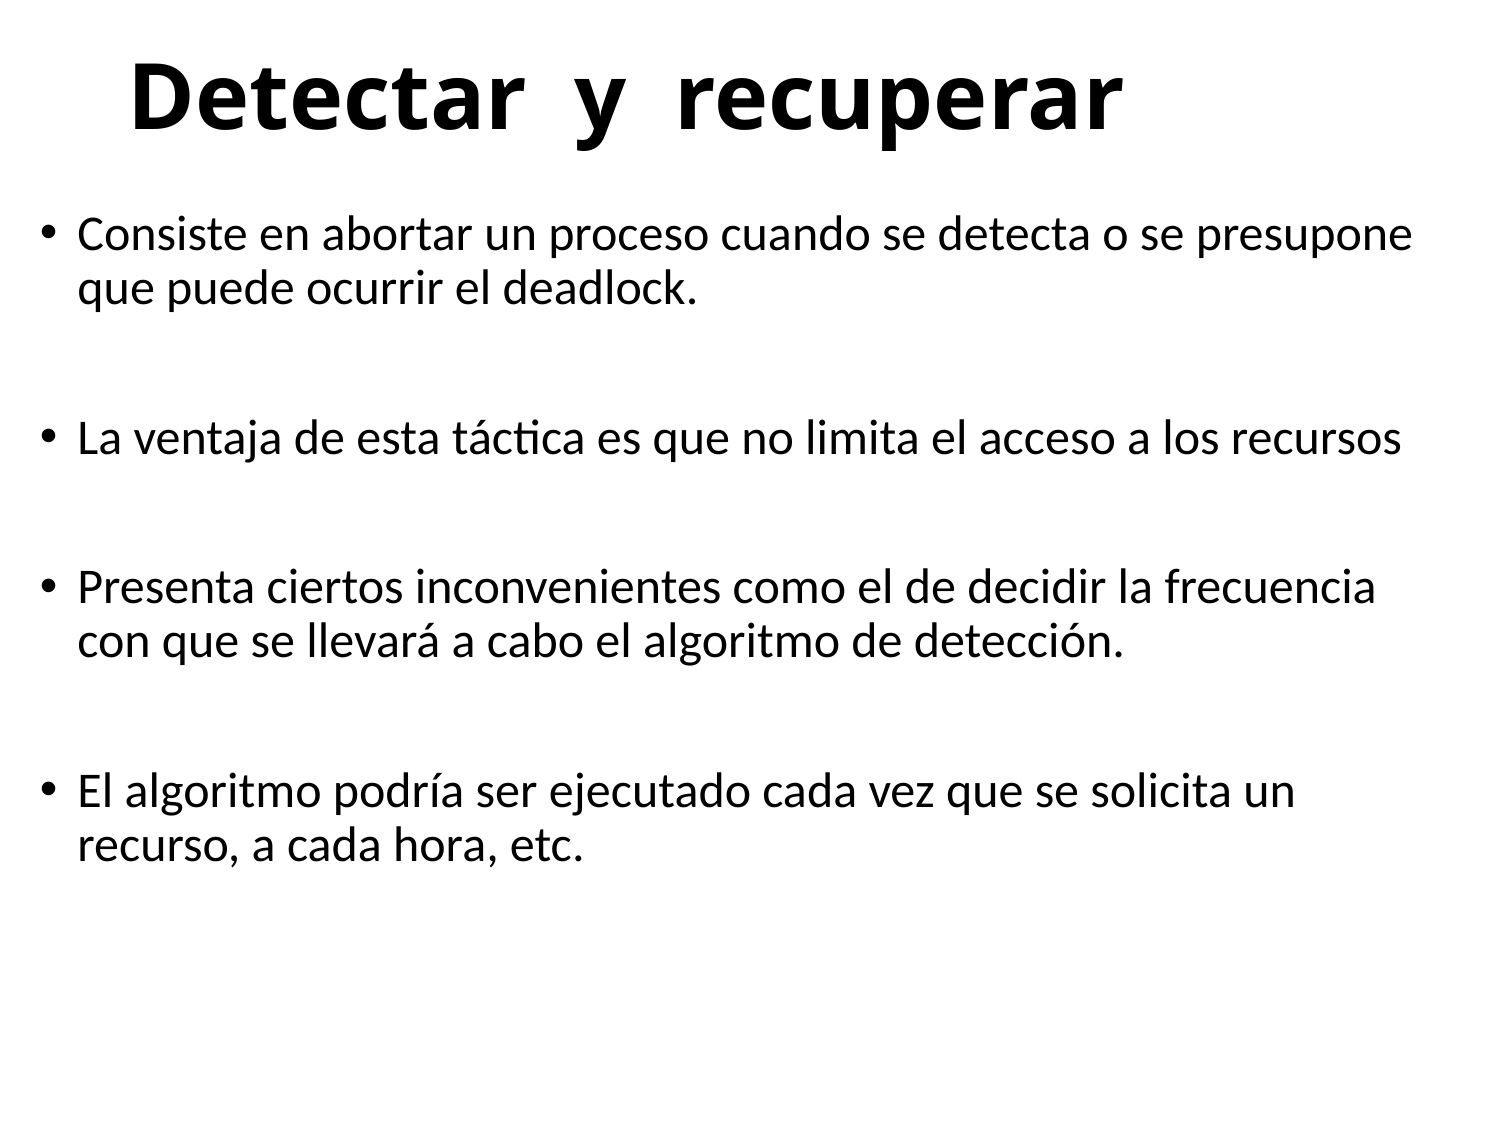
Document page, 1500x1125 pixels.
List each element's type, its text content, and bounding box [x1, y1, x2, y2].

title Detectar y recuperar [112, 37, 1388, 163]
list Consiste en abortar un proceso cuando se detecta o se presupone que puede ocurrir el deadlock. La ventaja de esta táctica es que no limita el acceso a los recursos Presenta ciertos inconvenientes como el de decidir la frecuencia con que se llevará a cabo el algoritmo de detección. El algoritmo podría ser ejecutado cada vez que se solicita un recurso, a cada hora, etc. [24, 200, 1450, 1088]
